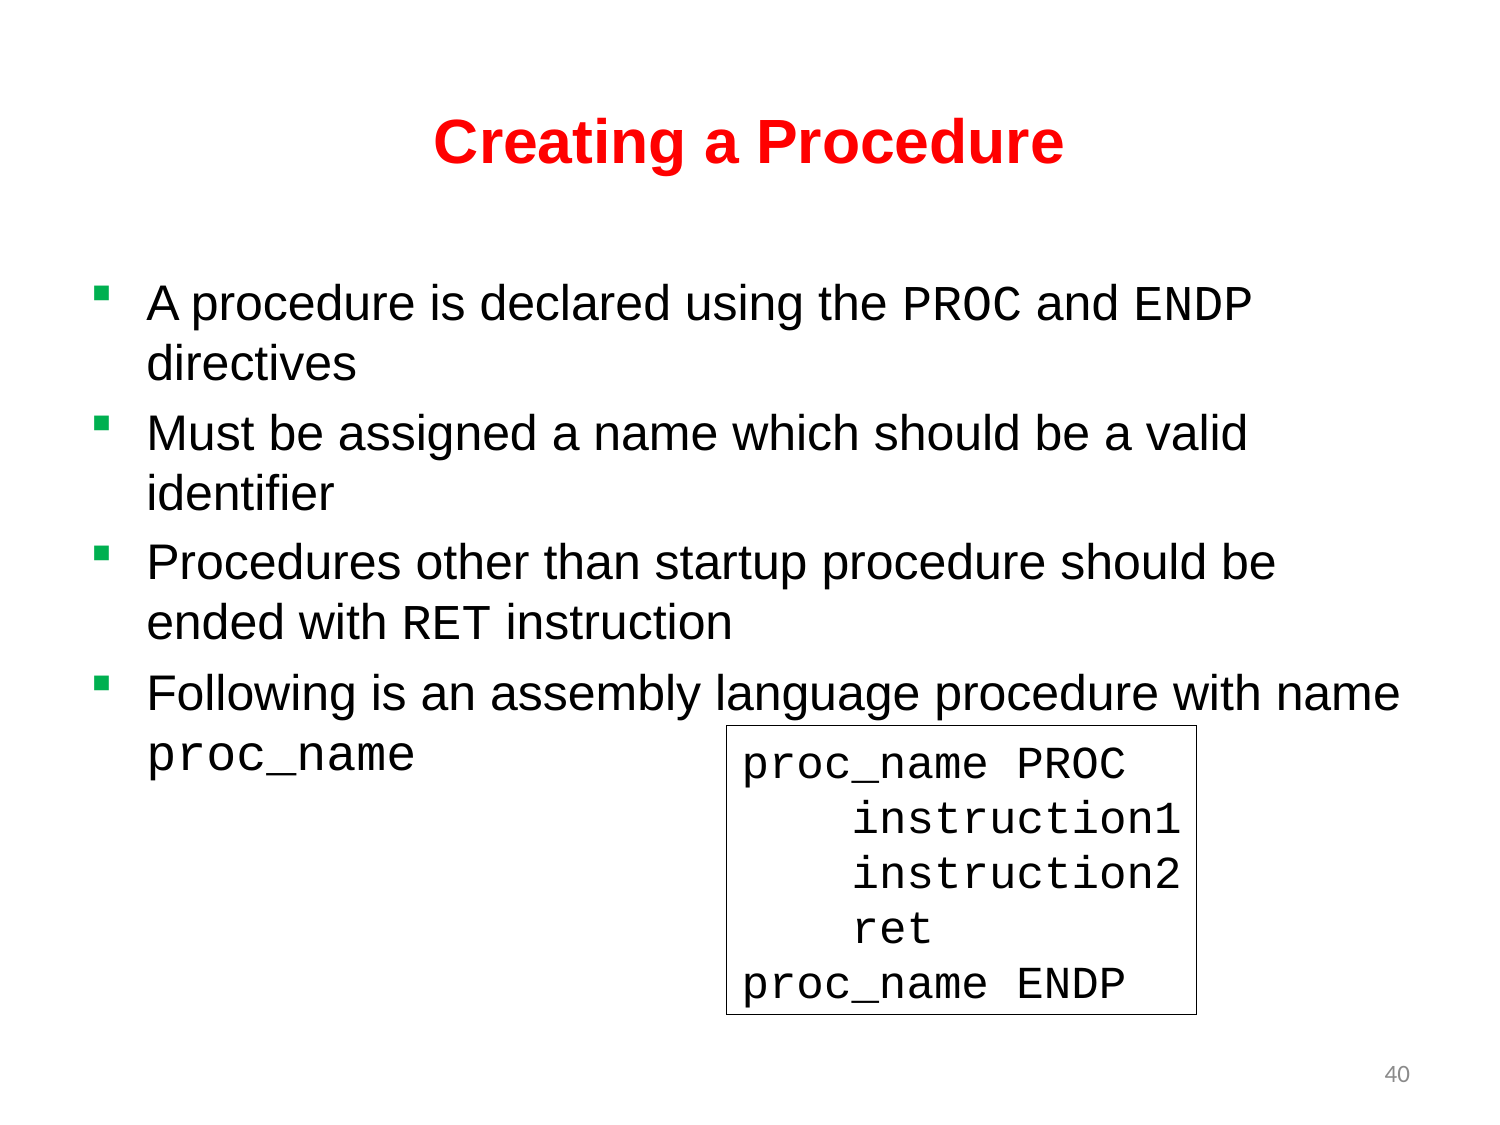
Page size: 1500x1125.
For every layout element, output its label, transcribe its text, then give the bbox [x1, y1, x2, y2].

text_box proc_name PROC instruction1 instruction2 ret proc_name ENDP [726, 725, 1197, 1015]
list A procedure is declared using the PROC and ENDP directives Must be assigned a name which should be a valid identifier Procedures other than startup procedure should be ended with RET instruction Following is an assembly language procedure with name proc_name [75, 262, 1425, 1005]
title Creating a Procedure [75, 45, 1425, 233]
slide_number 40 [1074, 1042, 1425, 1103]
